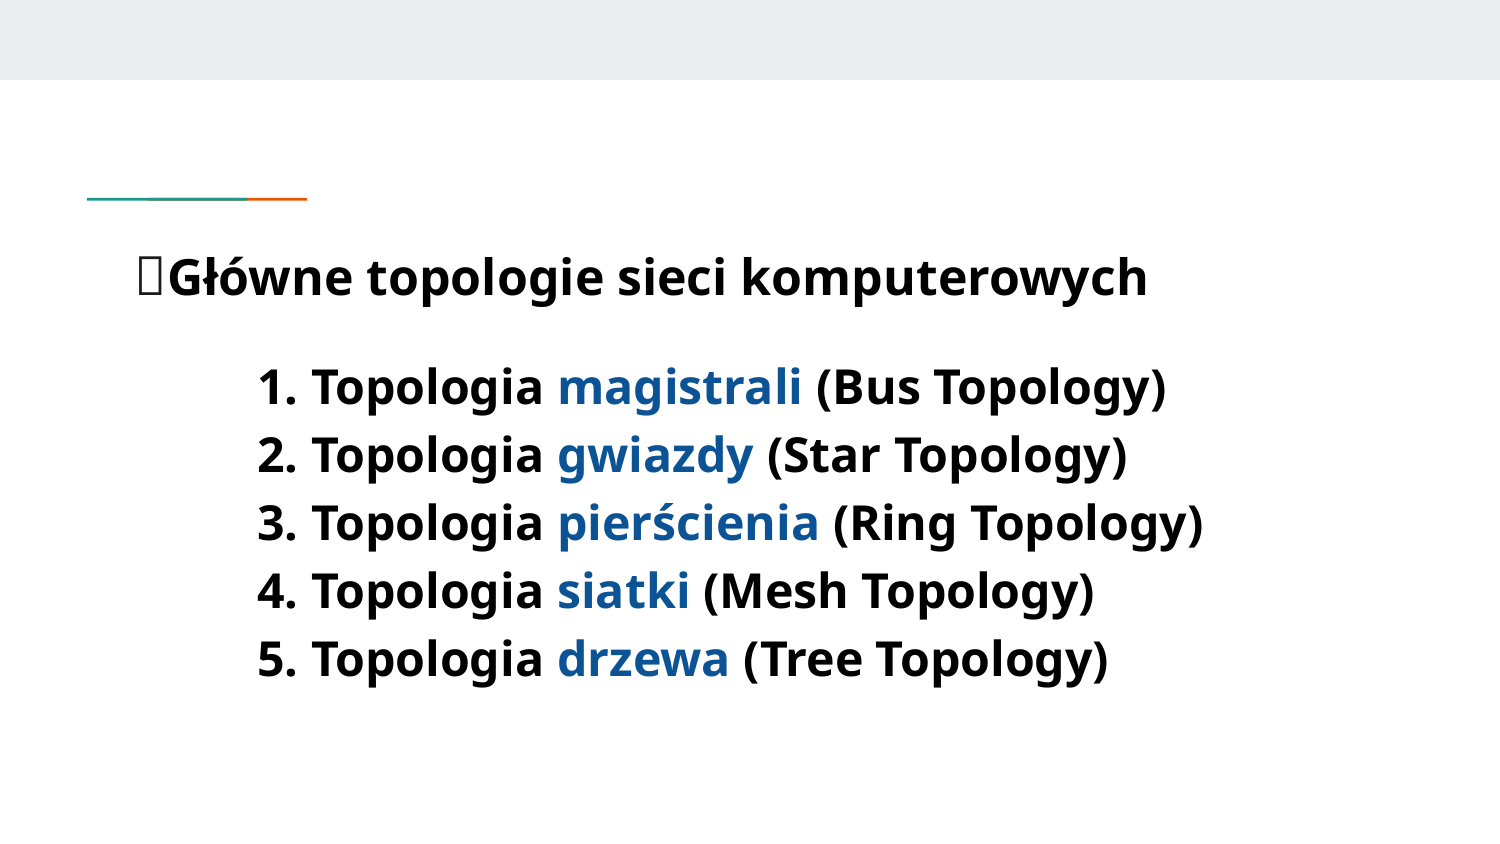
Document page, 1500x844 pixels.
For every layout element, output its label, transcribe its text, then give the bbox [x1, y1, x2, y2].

list 1. Topologia magistrali (Bus Topology) 2. Topologia gwiazdy (Star Topology) 3. Topologia pierścienia (Ring Topology) 4. Topologia siatki (Mesh Topology) 5. Topologia drzewa (Tree Topology) [119, 341, 1381, 712]
title 📝Główne topologie sieci komputerowych [119, 216, 1381, 305]
